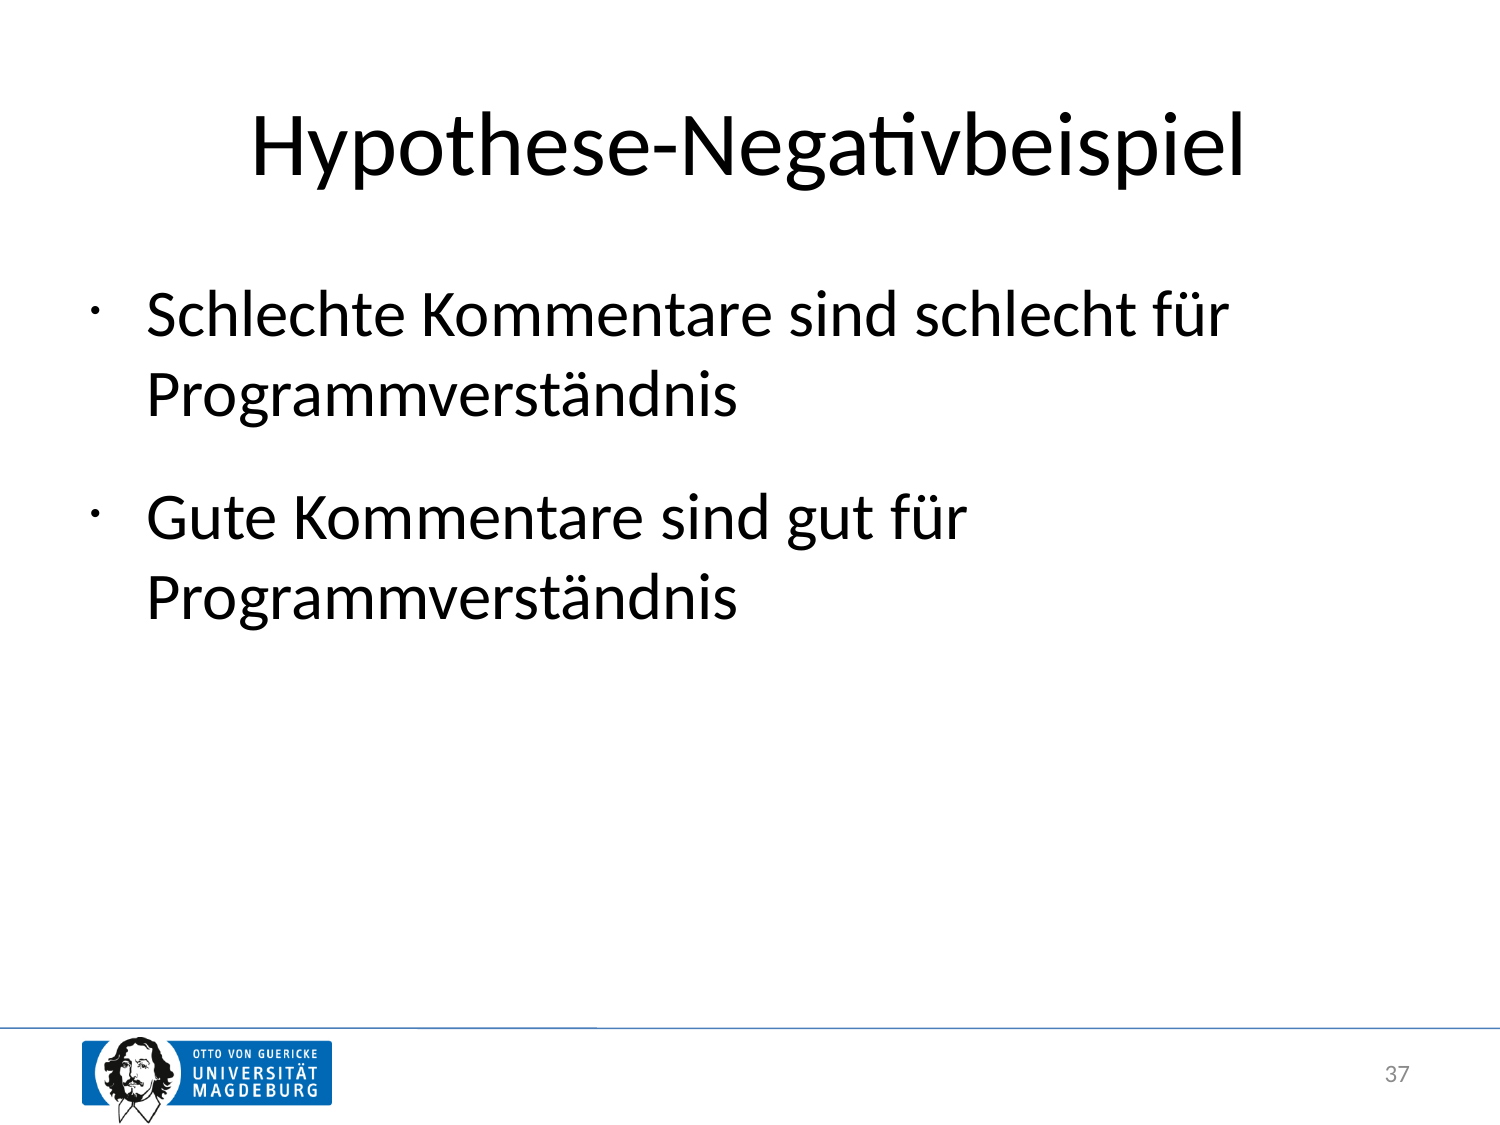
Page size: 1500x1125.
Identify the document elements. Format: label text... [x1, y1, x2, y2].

picture [82, 1037, 340, 1125]
slide_number 37 [1289, 1042, 1425, 1103]
title Hypothese-Negativbeispiel [75, 45, 1425, 233]
list Schlechte Kommentare sind schlecht für Programmverständnis Gute Kommentare sind gut für Programmverständnis [75, 262, 1425, 1005]
